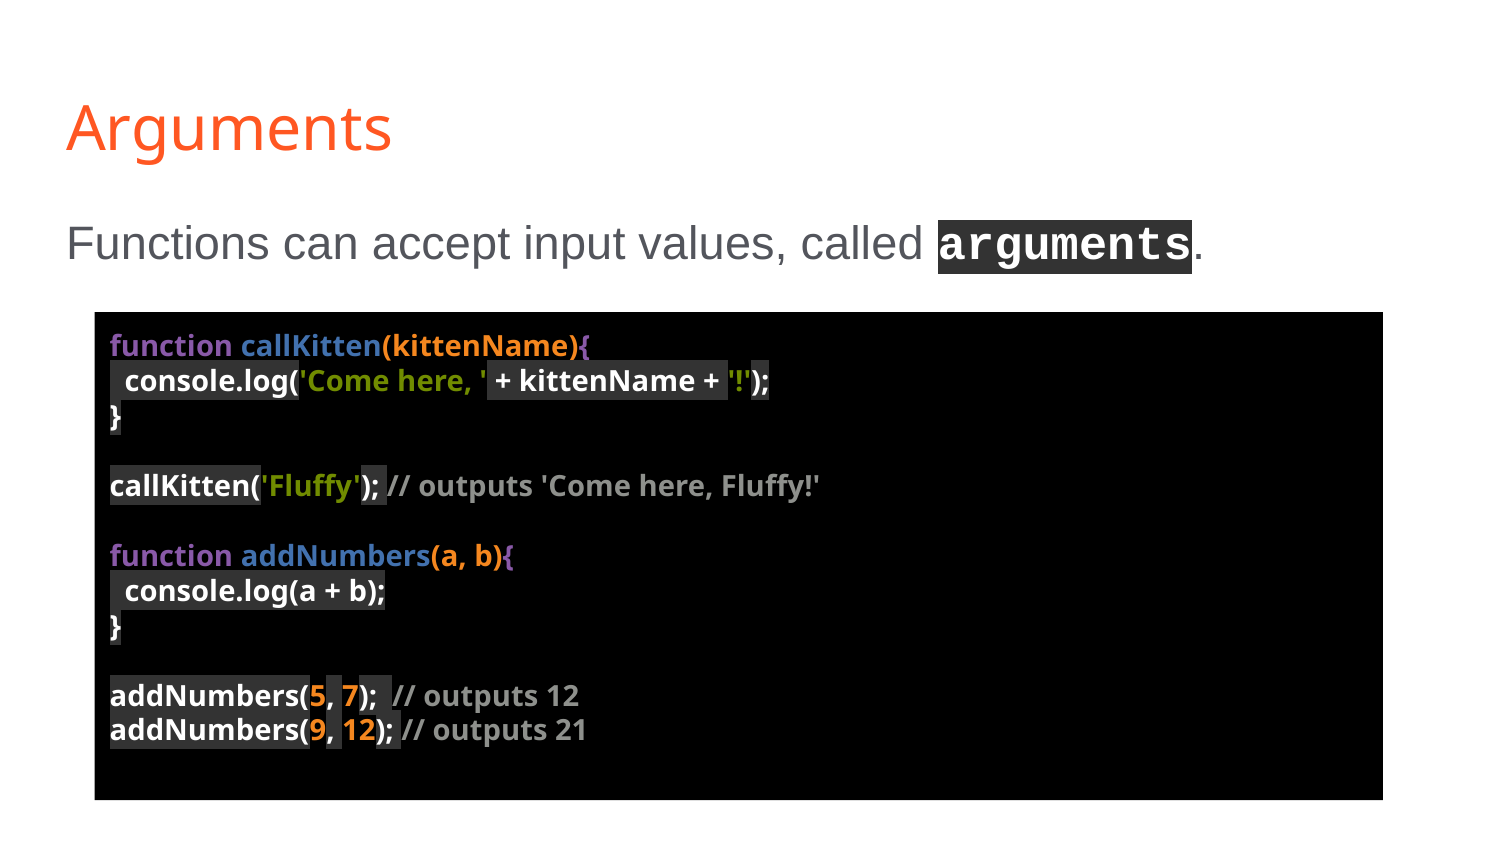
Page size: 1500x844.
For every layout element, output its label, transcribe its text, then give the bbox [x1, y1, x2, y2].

text_box function callKitten(kittenName){ console.log('Come here, ' + kittenName + '!'); } callKitten('Fluffy'); // outputs 'Come here, Fluffy!' function addNumbers(a, b){ console.log(a + b); } addNumbers(5, 7); // outputs 12 addNumbers(9, 12); // outputs 21 [94, 312, 1383, 801]
list Functions can accept input values, called arguments. [51, 189, 1449, 283]
title Arguments [51, 72, 1449, 167]
